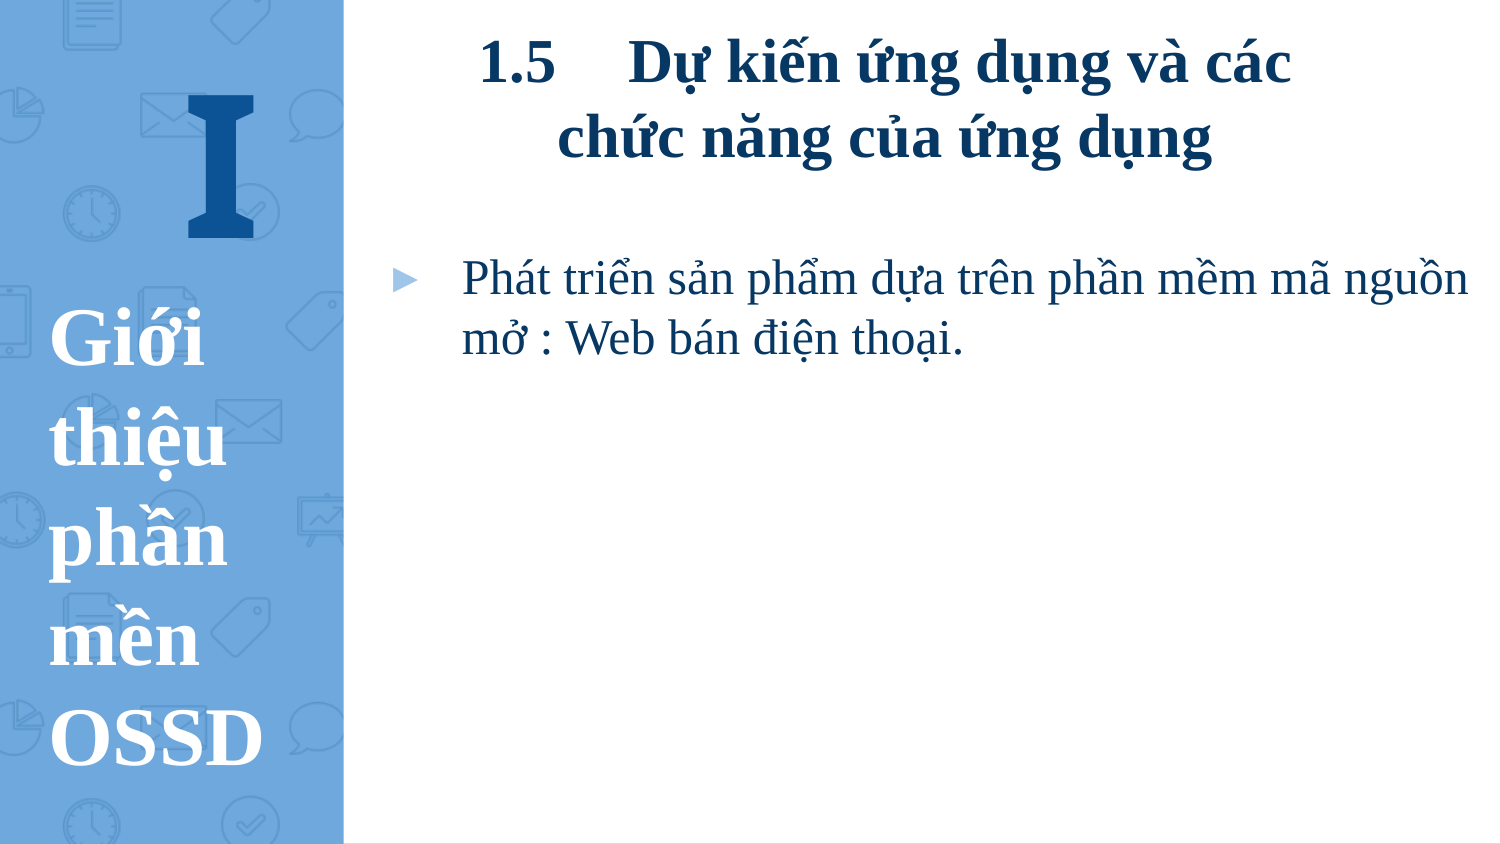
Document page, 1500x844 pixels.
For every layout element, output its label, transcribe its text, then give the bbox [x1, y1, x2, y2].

slide_number I [17, 23, 315, 230]
list 1.5 Dự kiến ứng dụng và các chức năng của ứng dụng [426, 4, 1339, 133]
text_box Phát triển sản phẩm dựa trên phần mềm mã nguồn mở : Web bán điện thoại. [371, 229, 1500, 844]
title Giới thiệu phần mền OSSD [33, 266, 315, 782]
